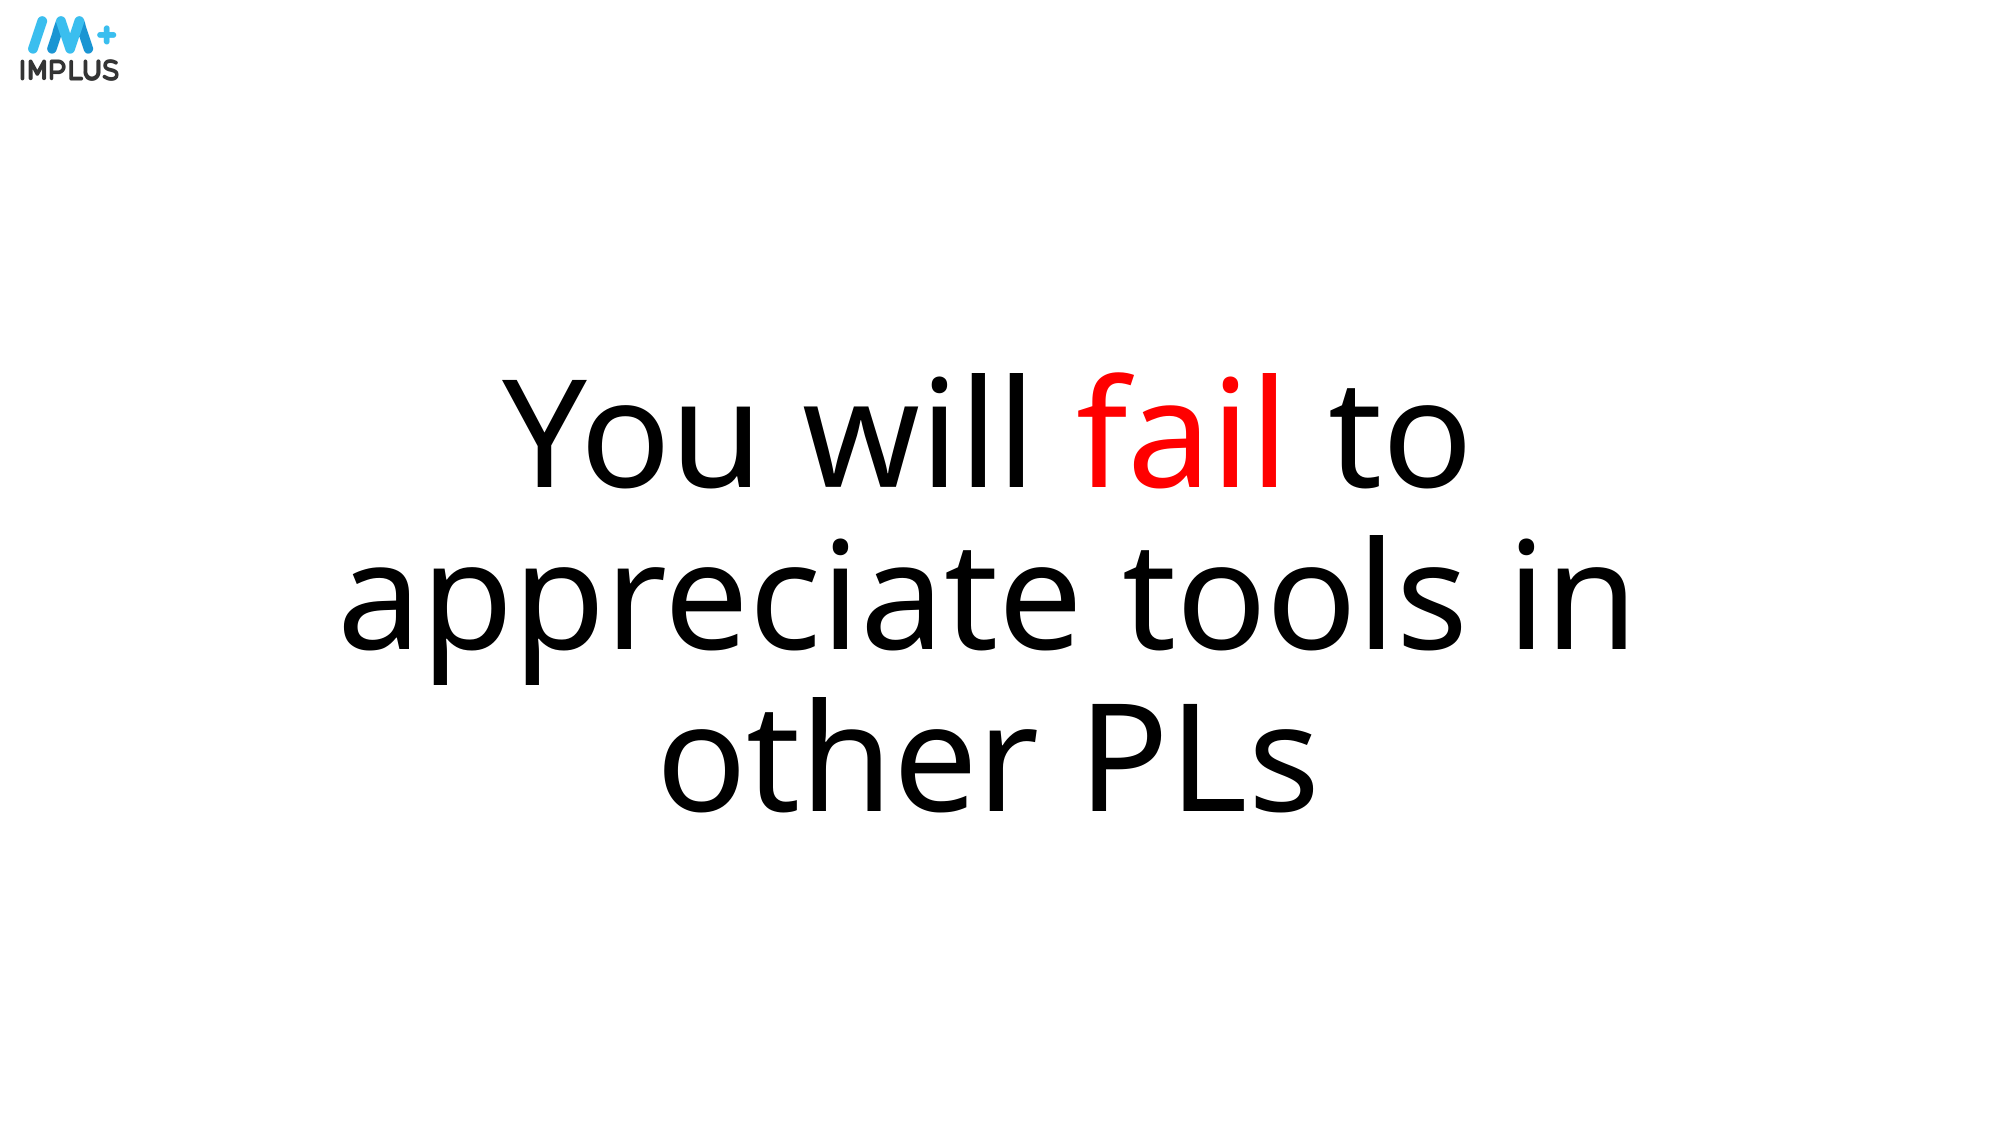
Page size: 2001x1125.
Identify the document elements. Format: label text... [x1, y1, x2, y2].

title You will fail to appreciate tools in other PLs [125, 195, 1851, 1007]
picture [20, 0, 119, 99]
